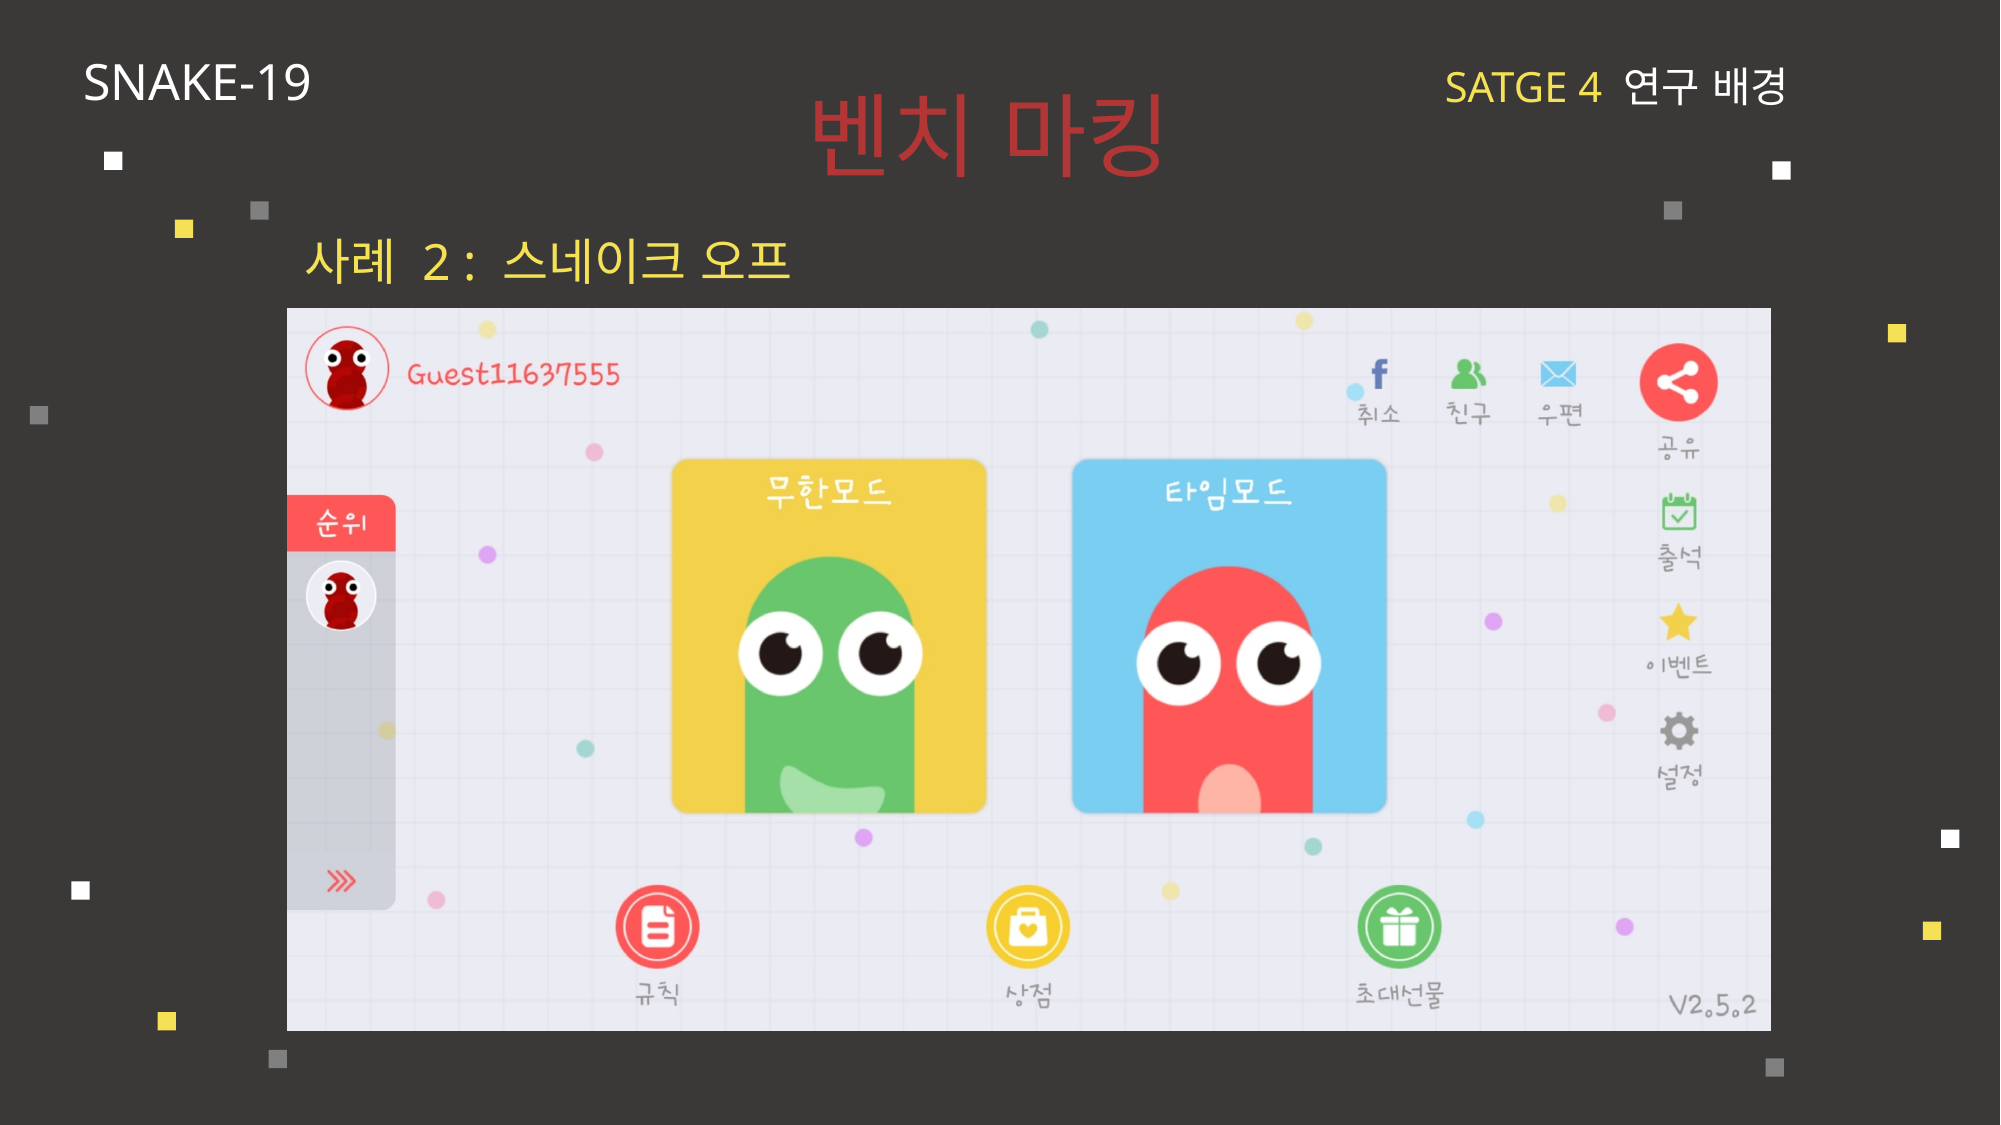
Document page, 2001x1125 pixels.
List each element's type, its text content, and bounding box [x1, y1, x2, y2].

text_box [70, 880, 91, 901]
text_box [29, 405, 49, 425]
picture [286, 308, 1771, 1031]
text_box [1887, 323, 1907, 343]
text_box [1771, 160, 1792, 181]
text_box [103, 151, 123, 171]
text_box SATGE 4 연구 배경 [1430, 75, 1804, 119]
text_box 사례 2 : 스네이크 오프 [289, 223, 822, 298]
text_box 벤치 마킹 [793, 75, 1187, 196]
text_box [1765, 1057, 1785, 1078]
text_box [157, 1011, 177, 1031]
text_box [249, 200, 270, 221]
text_box SNAKE-19 [68, 75, 327, 118]
text_box [1663, 200, 1683, 221]
text_box [174, 219, 194, 239]
text_box [1922, 921, 1942, 941]
text_box [1940, 829, 1960, 849]
text_box [0, 0, 2000, 75]
text_box [268, 1049, 288, 1069]
